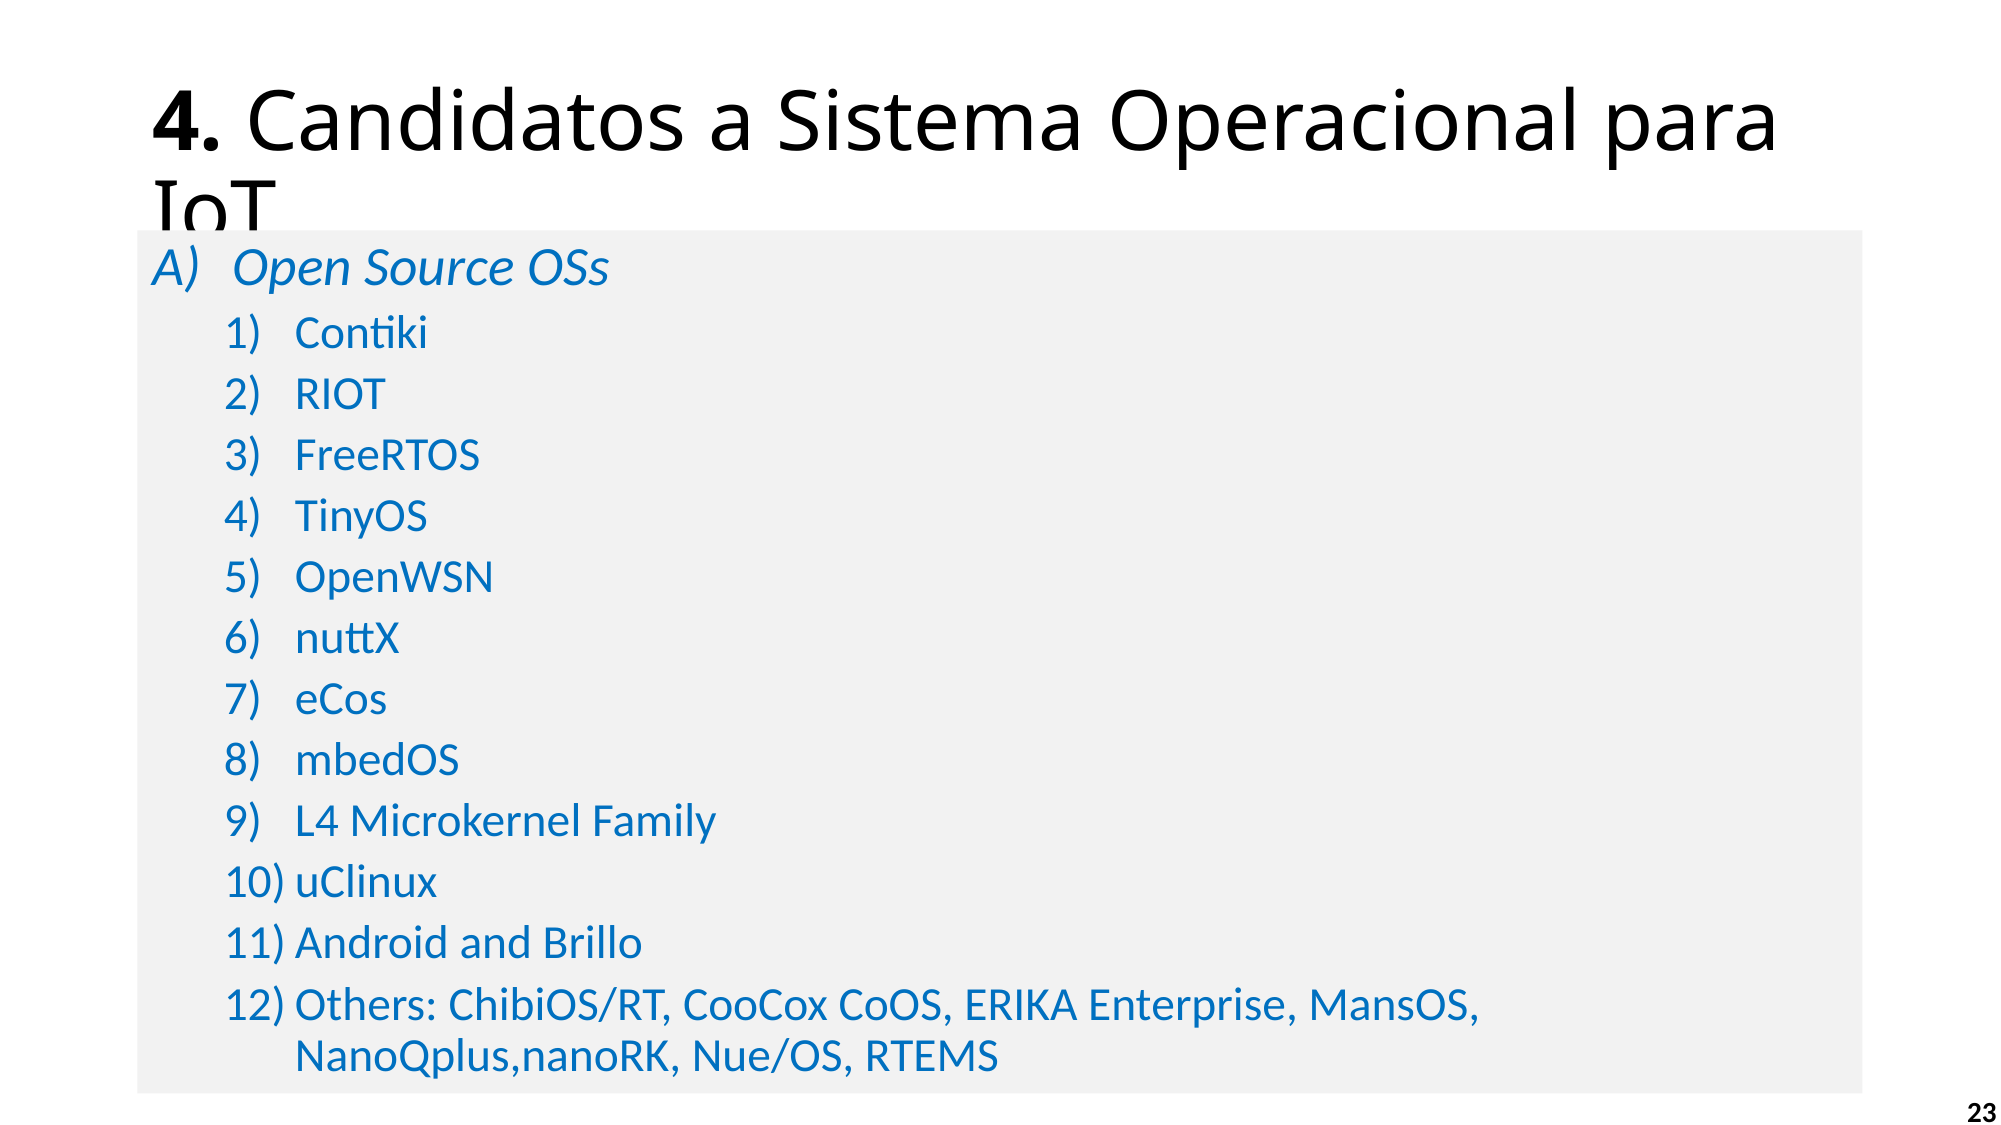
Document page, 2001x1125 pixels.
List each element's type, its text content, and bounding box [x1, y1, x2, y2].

title 4. Candidatos a Sistema Operacional para IoT [137, 59, 1863, 230]
list Open Source OSs Contiki RIOT FreeRTOS TinyOS OpenWSN nuttX eCos mbedOS L4 Microkernel Family uClinux Android and Brillo Others: ChibiOS/RT, CooCox CoOS, ERIKA Enterprise, MansOS, NanoQplus,nanoRK, Nue/OS, RTEMS [137, 230, 1863, 1094]
